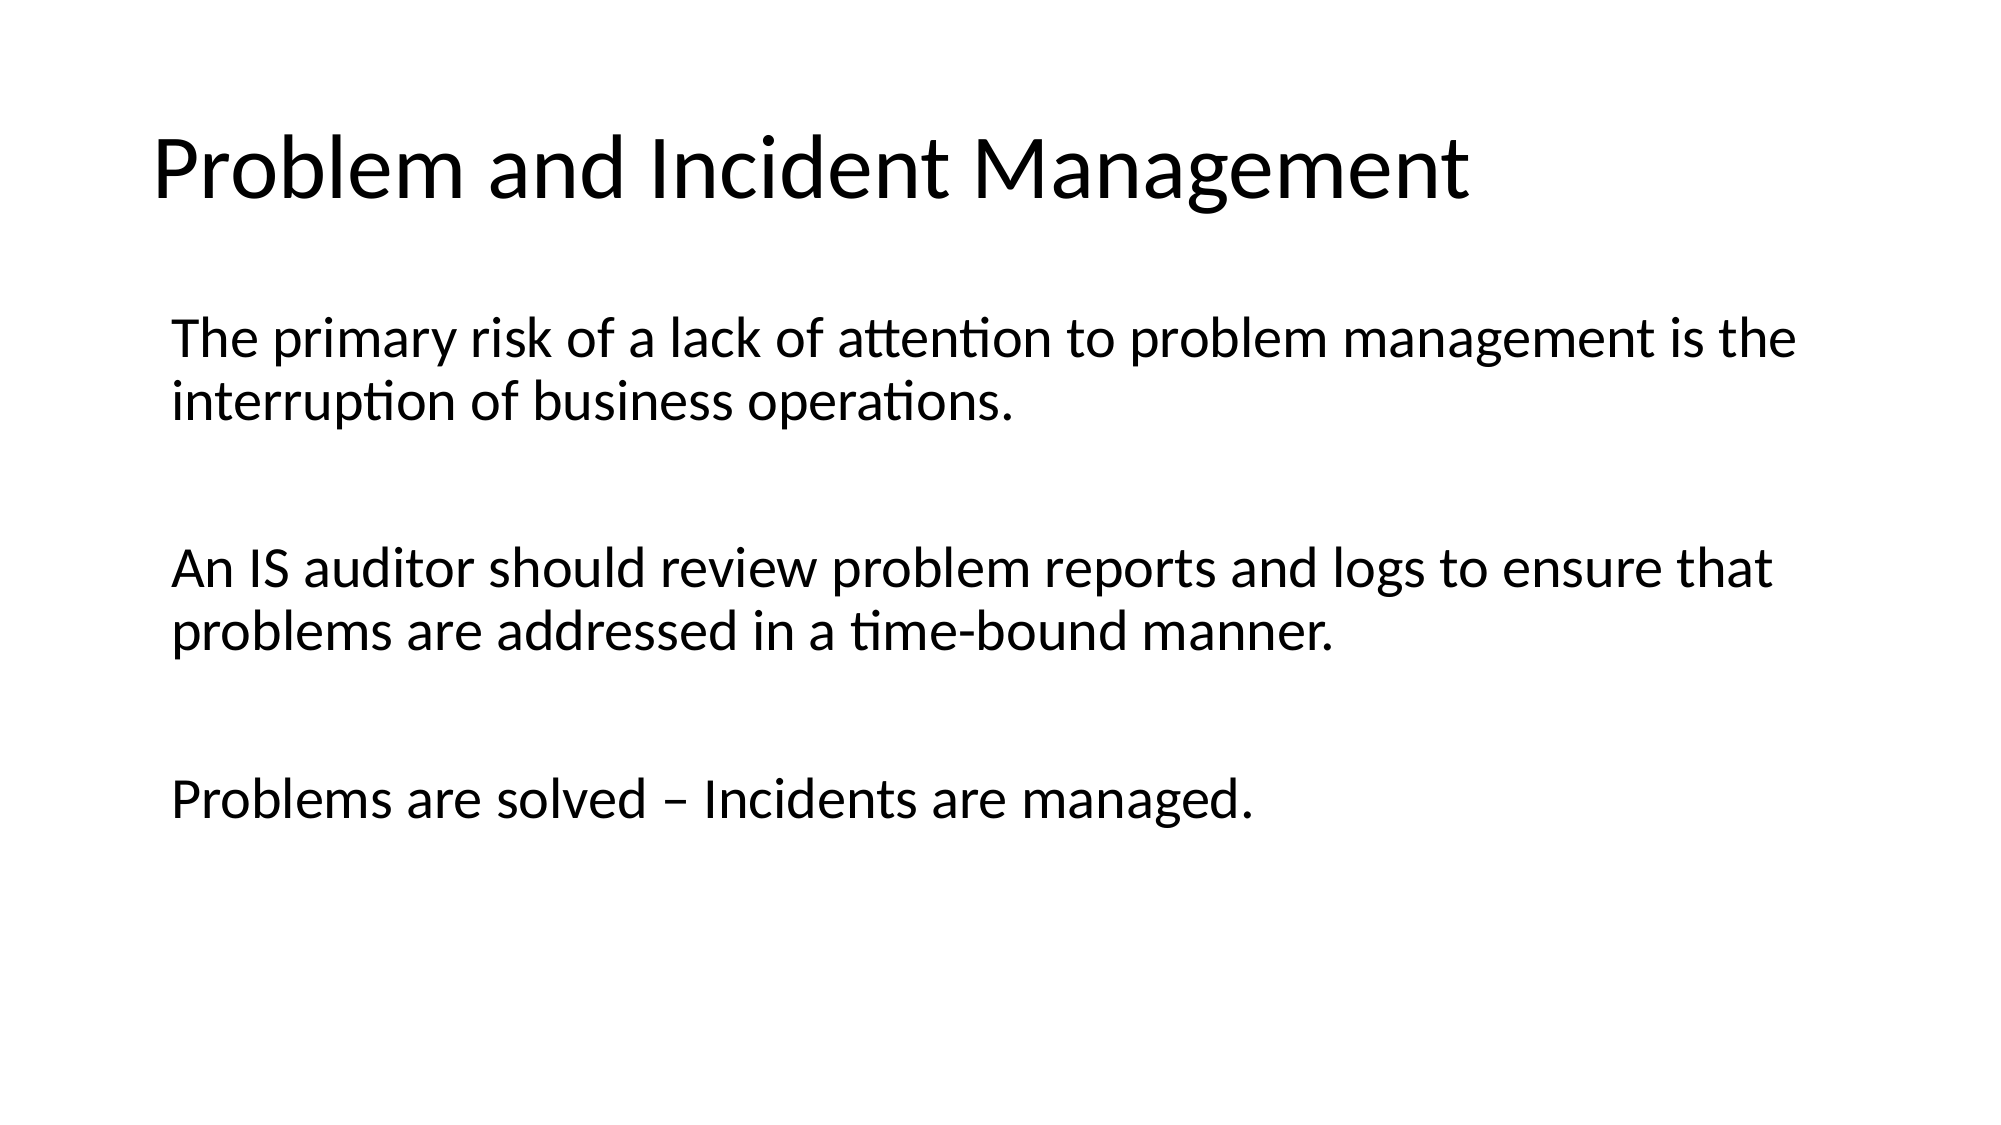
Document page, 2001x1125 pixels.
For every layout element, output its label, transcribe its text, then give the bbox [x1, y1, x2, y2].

title Problem and Incident Management [137, 59, 1863, 278]
list The primary risk of a lack of attention to problem management is the interruption of business operations. An IS auditor should review problem reports and logs to ensure that problems are addressed in a time-bound manner. Problems are solved – Incidents are managed. [137, 299, 1863, 1014]
